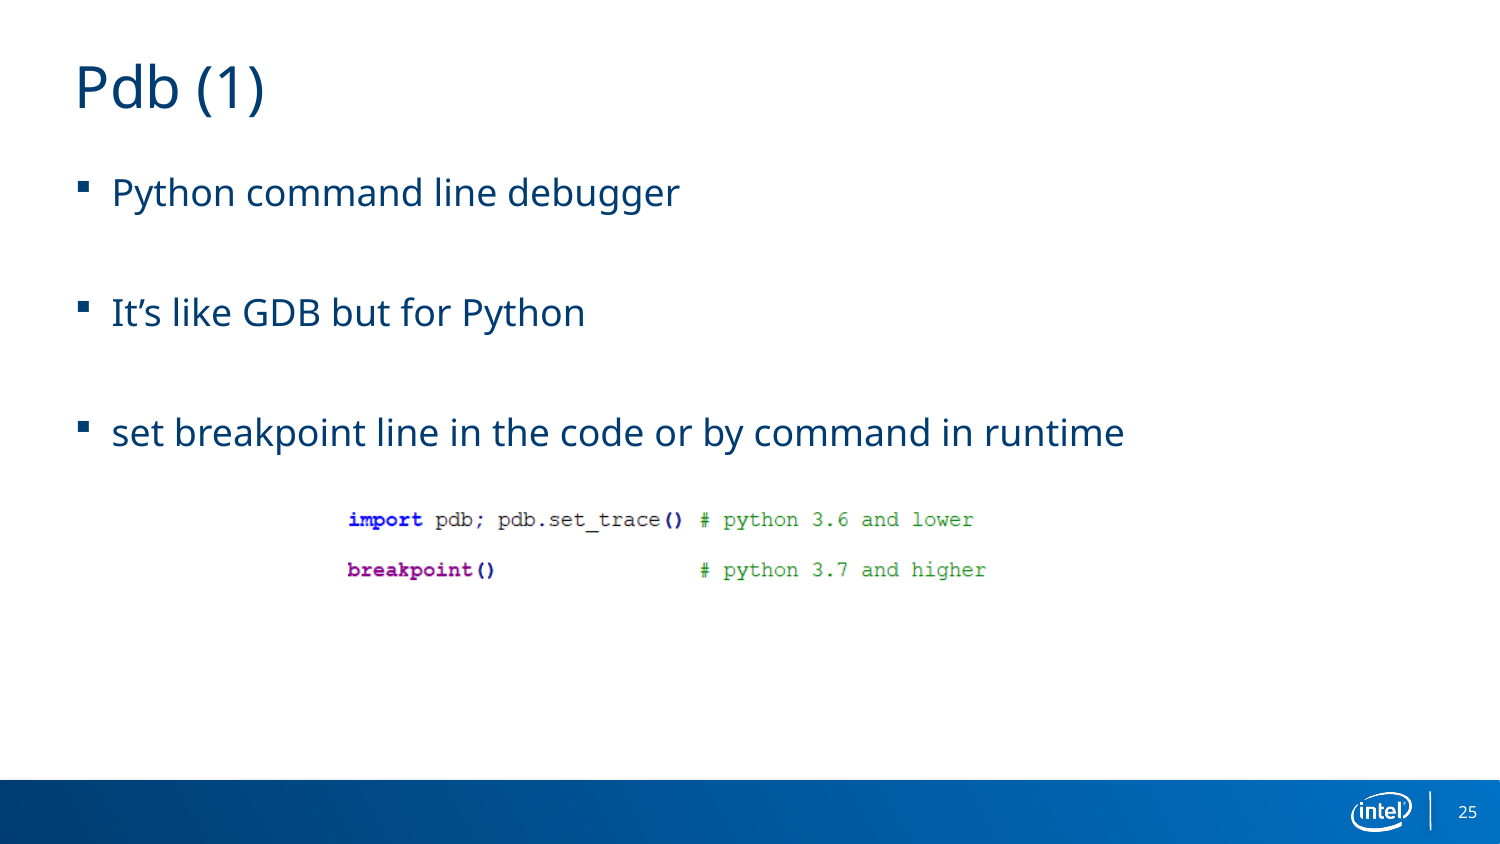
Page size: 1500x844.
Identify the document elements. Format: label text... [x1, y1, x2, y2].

title Pdb (1) [74, 50, 1425, 169]
list Python command line debugger It’s like GDB but for Python set breakpoint line in the code or by command in runtime [74, 169, 1425, 732]
picture [348, 495, 998, 589]
slide_number 25 [1127, 791, 1478, 837]
